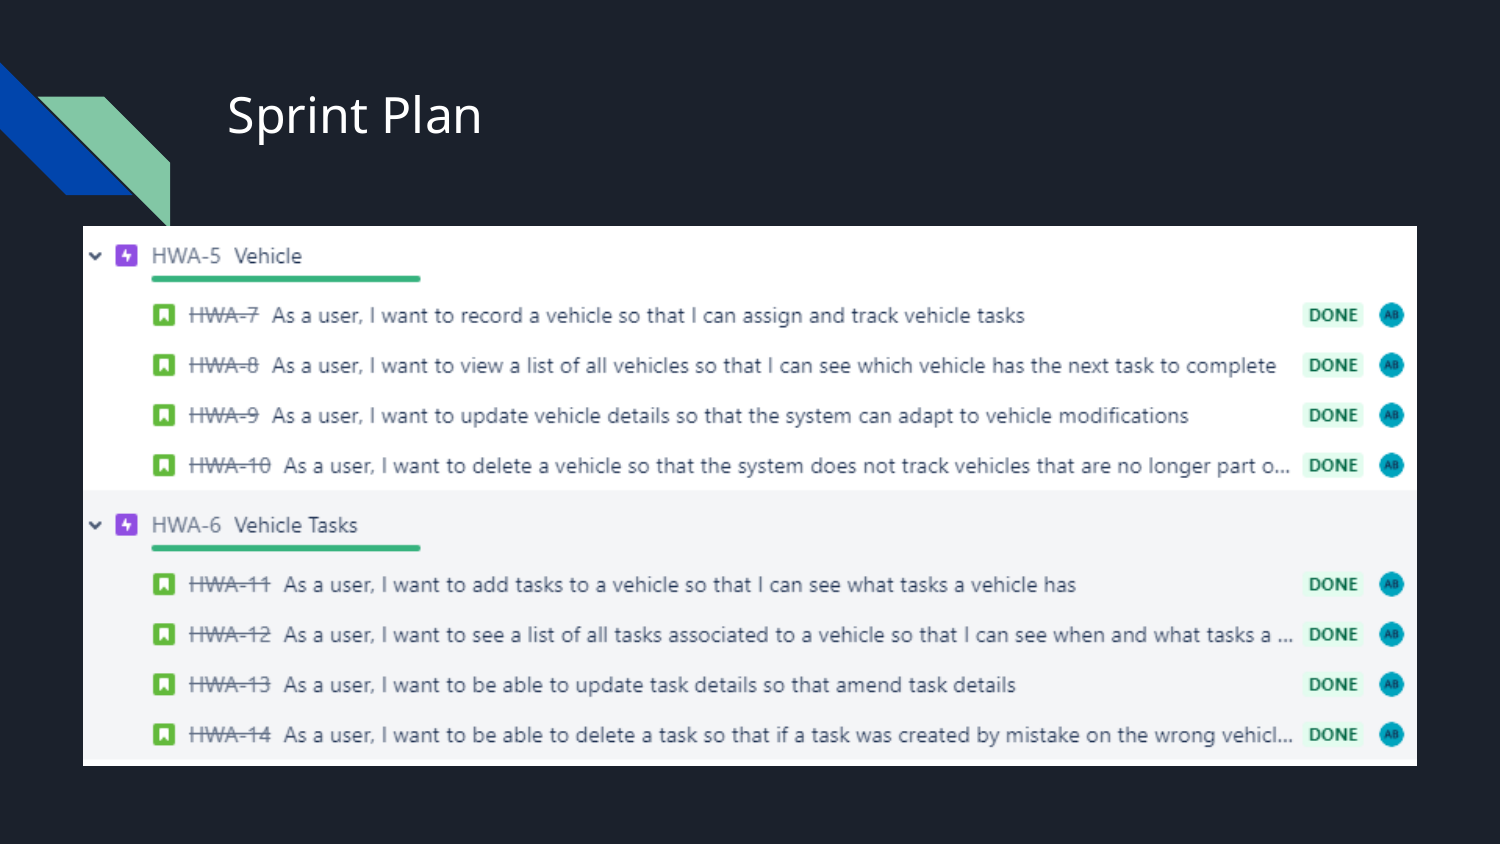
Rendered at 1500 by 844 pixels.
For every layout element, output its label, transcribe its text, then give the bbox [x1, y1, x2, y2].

picture [83, 226, 1417, 766]
title Sprint Plan [212, 64, 1368, 215]
